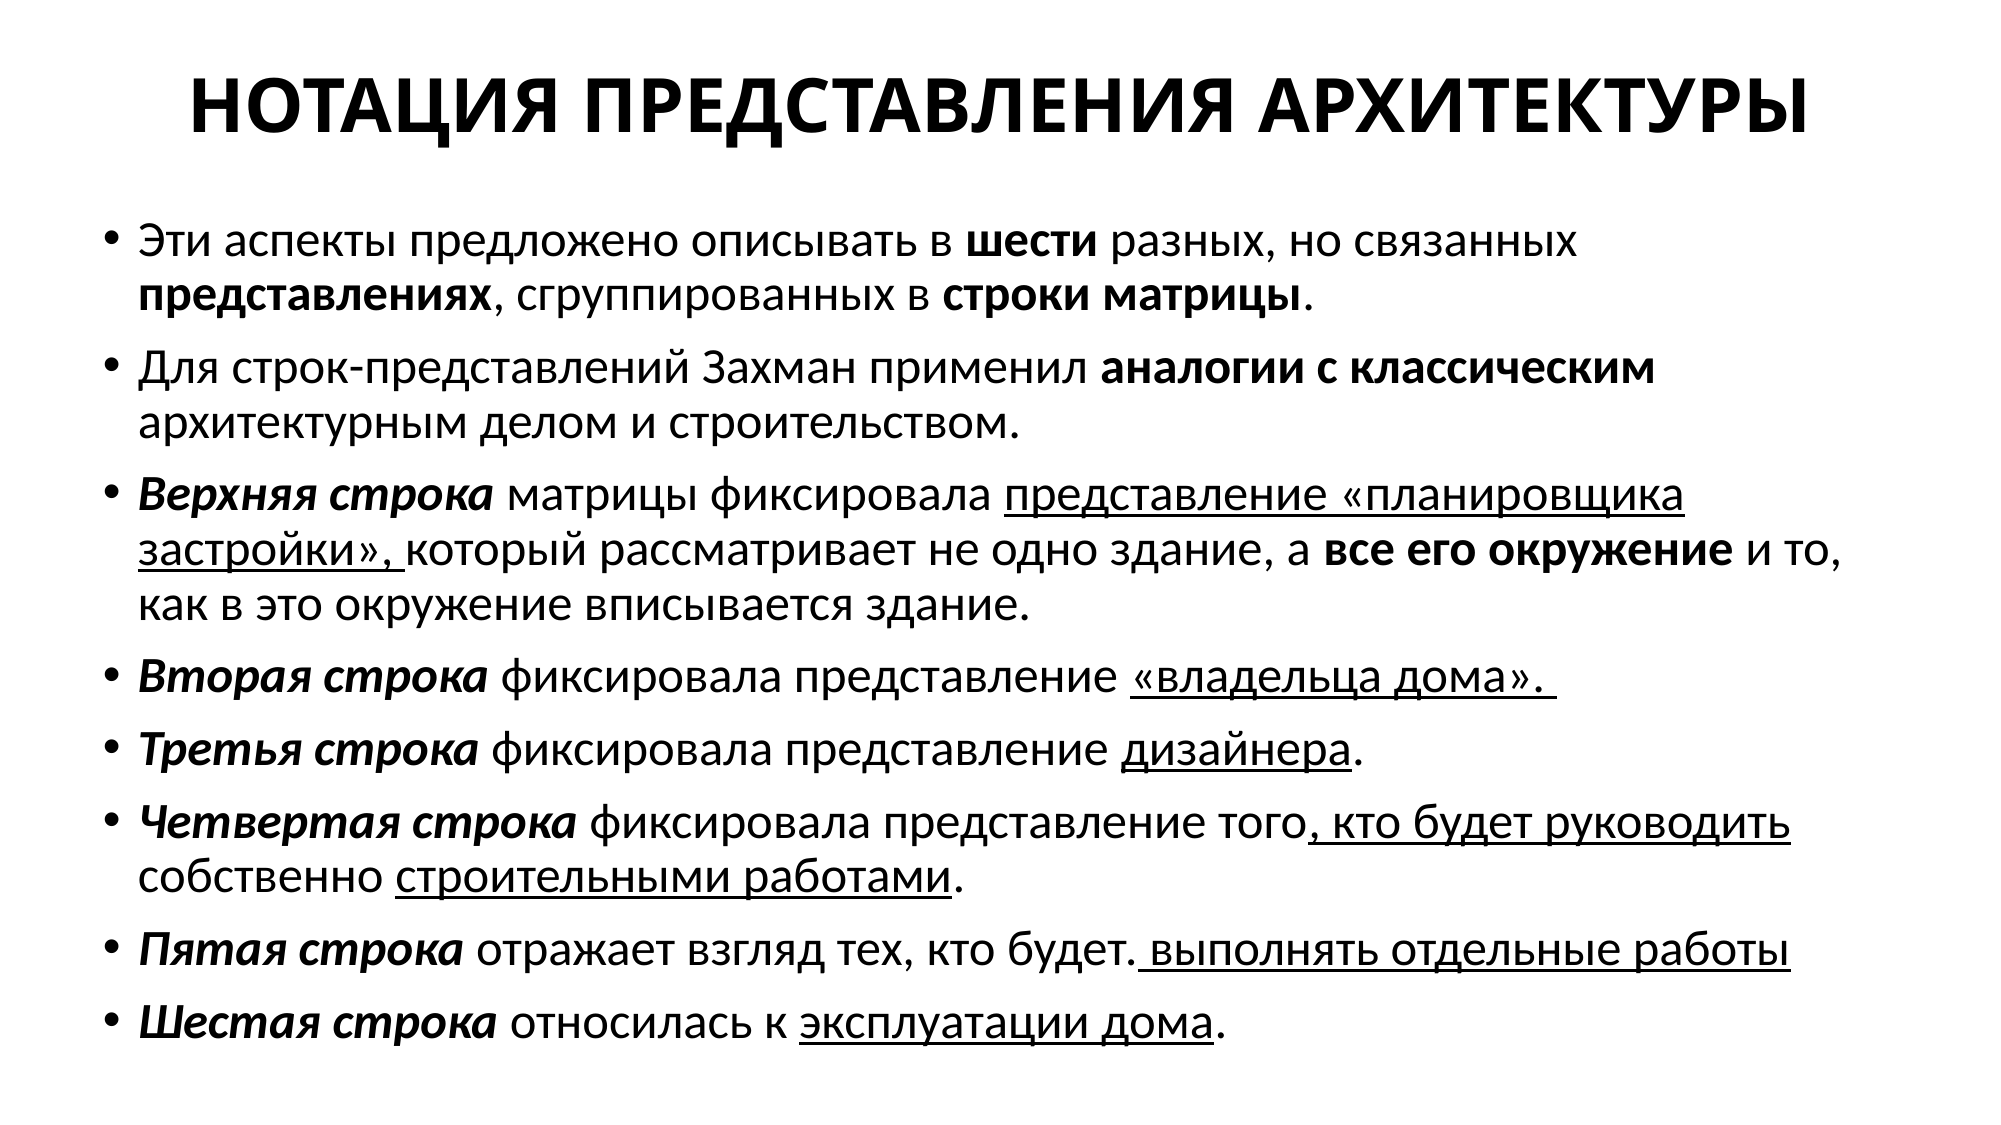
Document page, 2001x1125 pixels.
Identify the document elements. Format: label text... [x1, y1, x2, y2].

title НОТАЦИЯ ПРЕДСТАВЛЕНИЯ АРХИТЕКТУРЫ [137, 59, 1863, 158]
list Эти аспекты предложено описывать в шести разных, но связанных представлениях, сгруппированных в строки матрицы. Для строк-представлений Захман применил аналогии с классическим архитектурным делом и строительством. Верхняя строка матрицы фиксировала представление «планировщика застройки», который рассматривает не одно здание, а все его окружение и то, как в это окружение вписывается здание. Вторая строка фиксировала представление «владельца дома». Третья строка фиксировала представление дизайнера. Четвертая строка фиксировала представление того, кто будет руководить собственно строительными работами. Пятая строка отражает взгляд тех, кто будет. выполнять отдельные работы Шестая строка относилась к эксплуатации дома. [87, 204, 1939, 1061]
